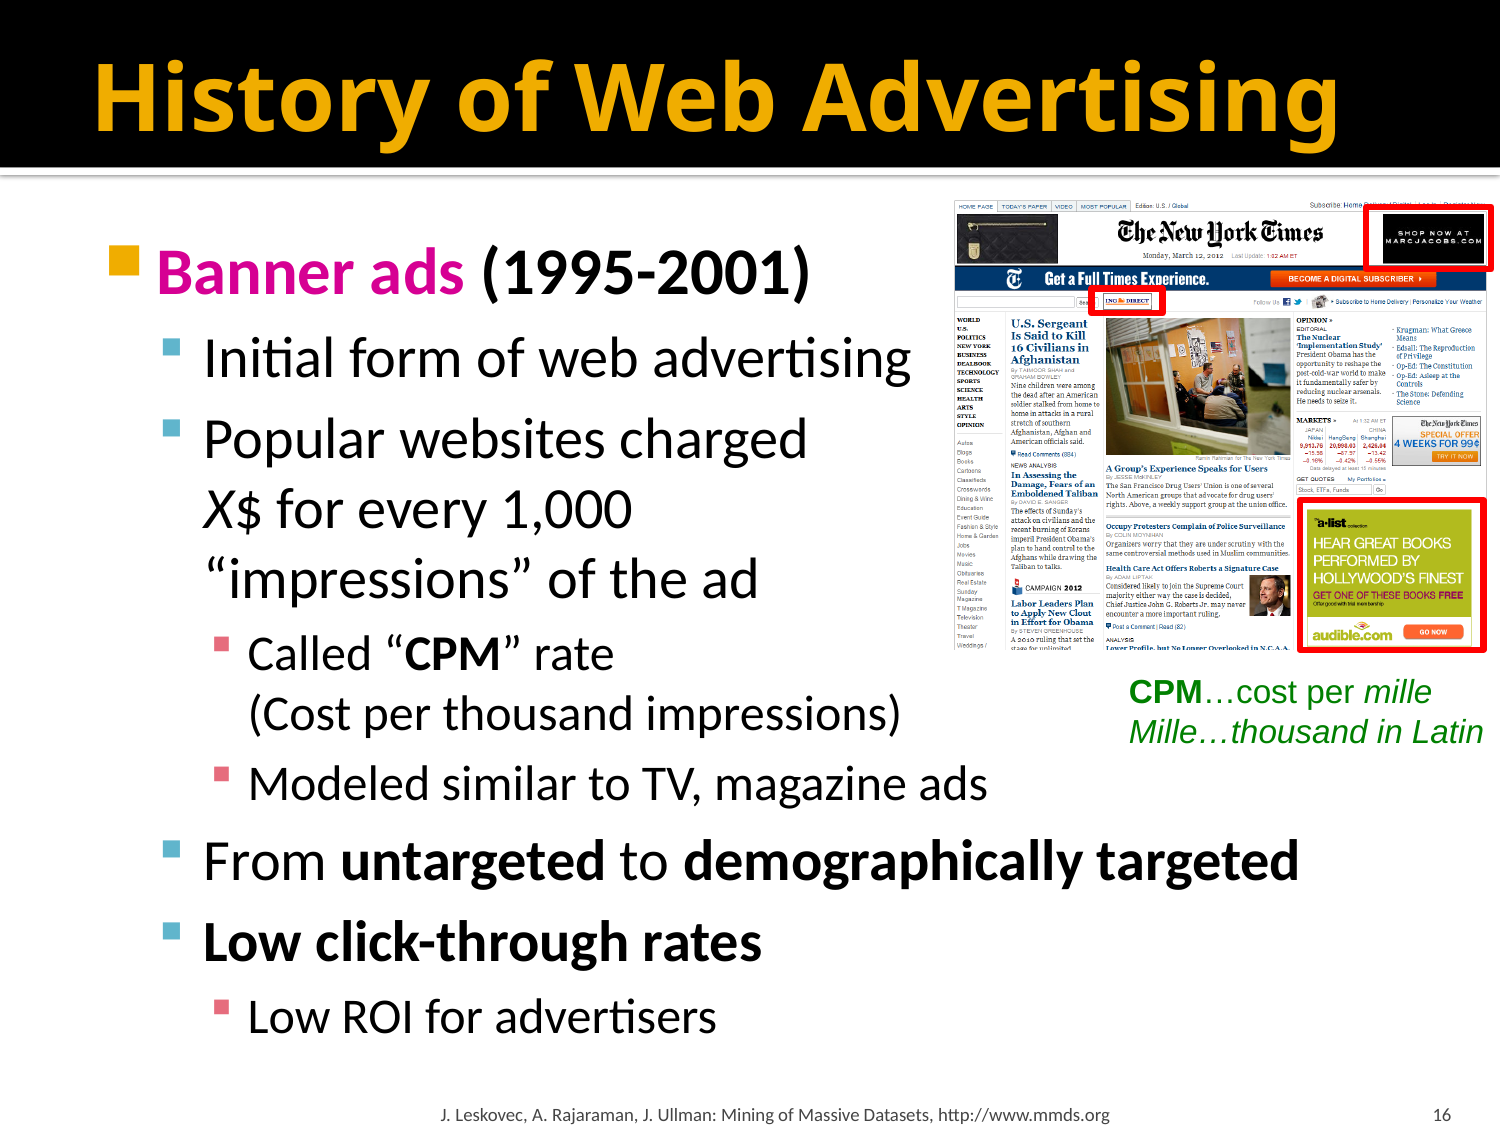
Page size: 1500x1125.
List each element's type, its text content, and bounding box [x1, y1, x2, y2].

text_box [953, 199, 1492, 650]
slide_number 16 [1345, 1080, 1467, 1125]
footer J. Leskovec, A. Rajaraman, J. Ullman: Mining of Massive Datasets, http://www.mmds.org [433, 1080, 1337, 1125]
text_box CPM…cost per mille Mille…thousand in Latin [1114, 662, 1500, 757]
list Banner ads (1995-2001) Initial form of web advertising Popular websites charged X$ for every 1,000 “impressions” of the ad Called “CPM” rate (Cost per thousand impressions) Modeled similar to TV, magazine ads From untargeted to demographically targeted Low click-through rates Low ROI for advertisers [75, 212, 1425, 1100]
title History of Web Advertising [75, 12, 1425, 175]
